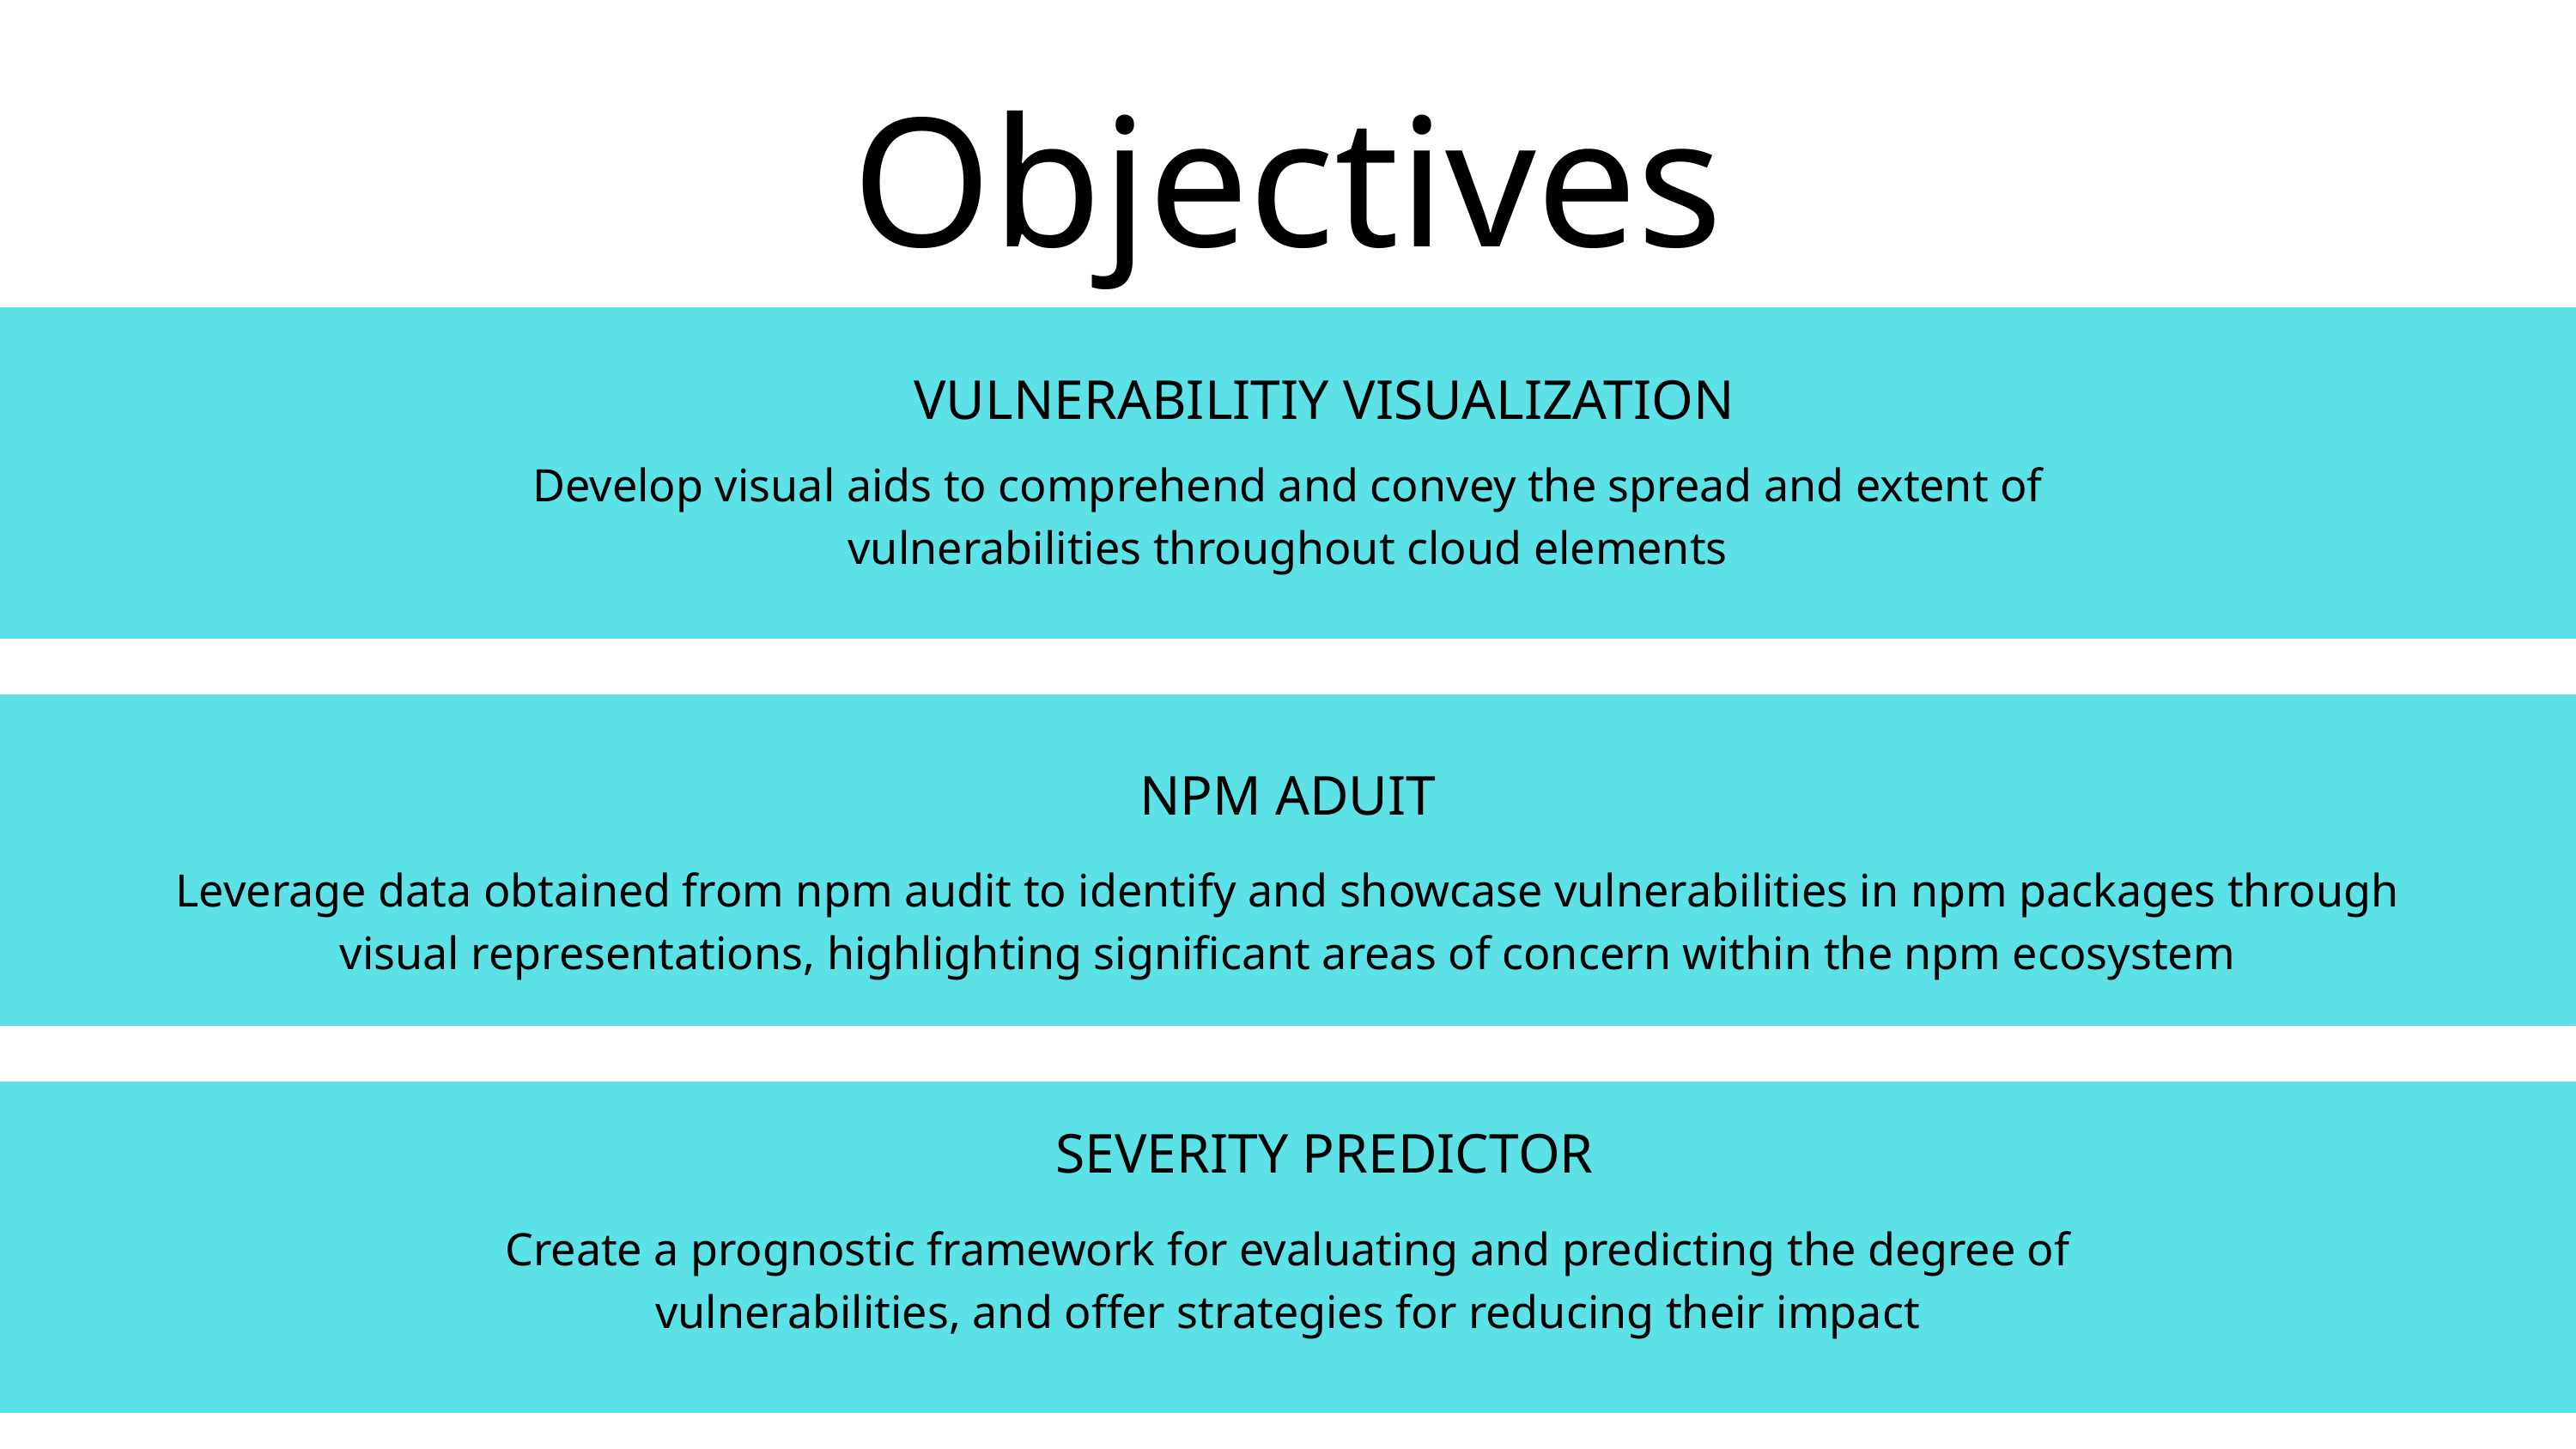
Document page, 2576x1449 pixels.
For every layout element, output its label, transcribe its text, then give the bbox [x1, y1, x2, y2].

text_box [0, 307, 2576, 640]
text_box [0, 694, 2576, 1027]
text_box Objectives [619, 32, 1956, 282]
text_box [0, 1081, 2576, 1414]
